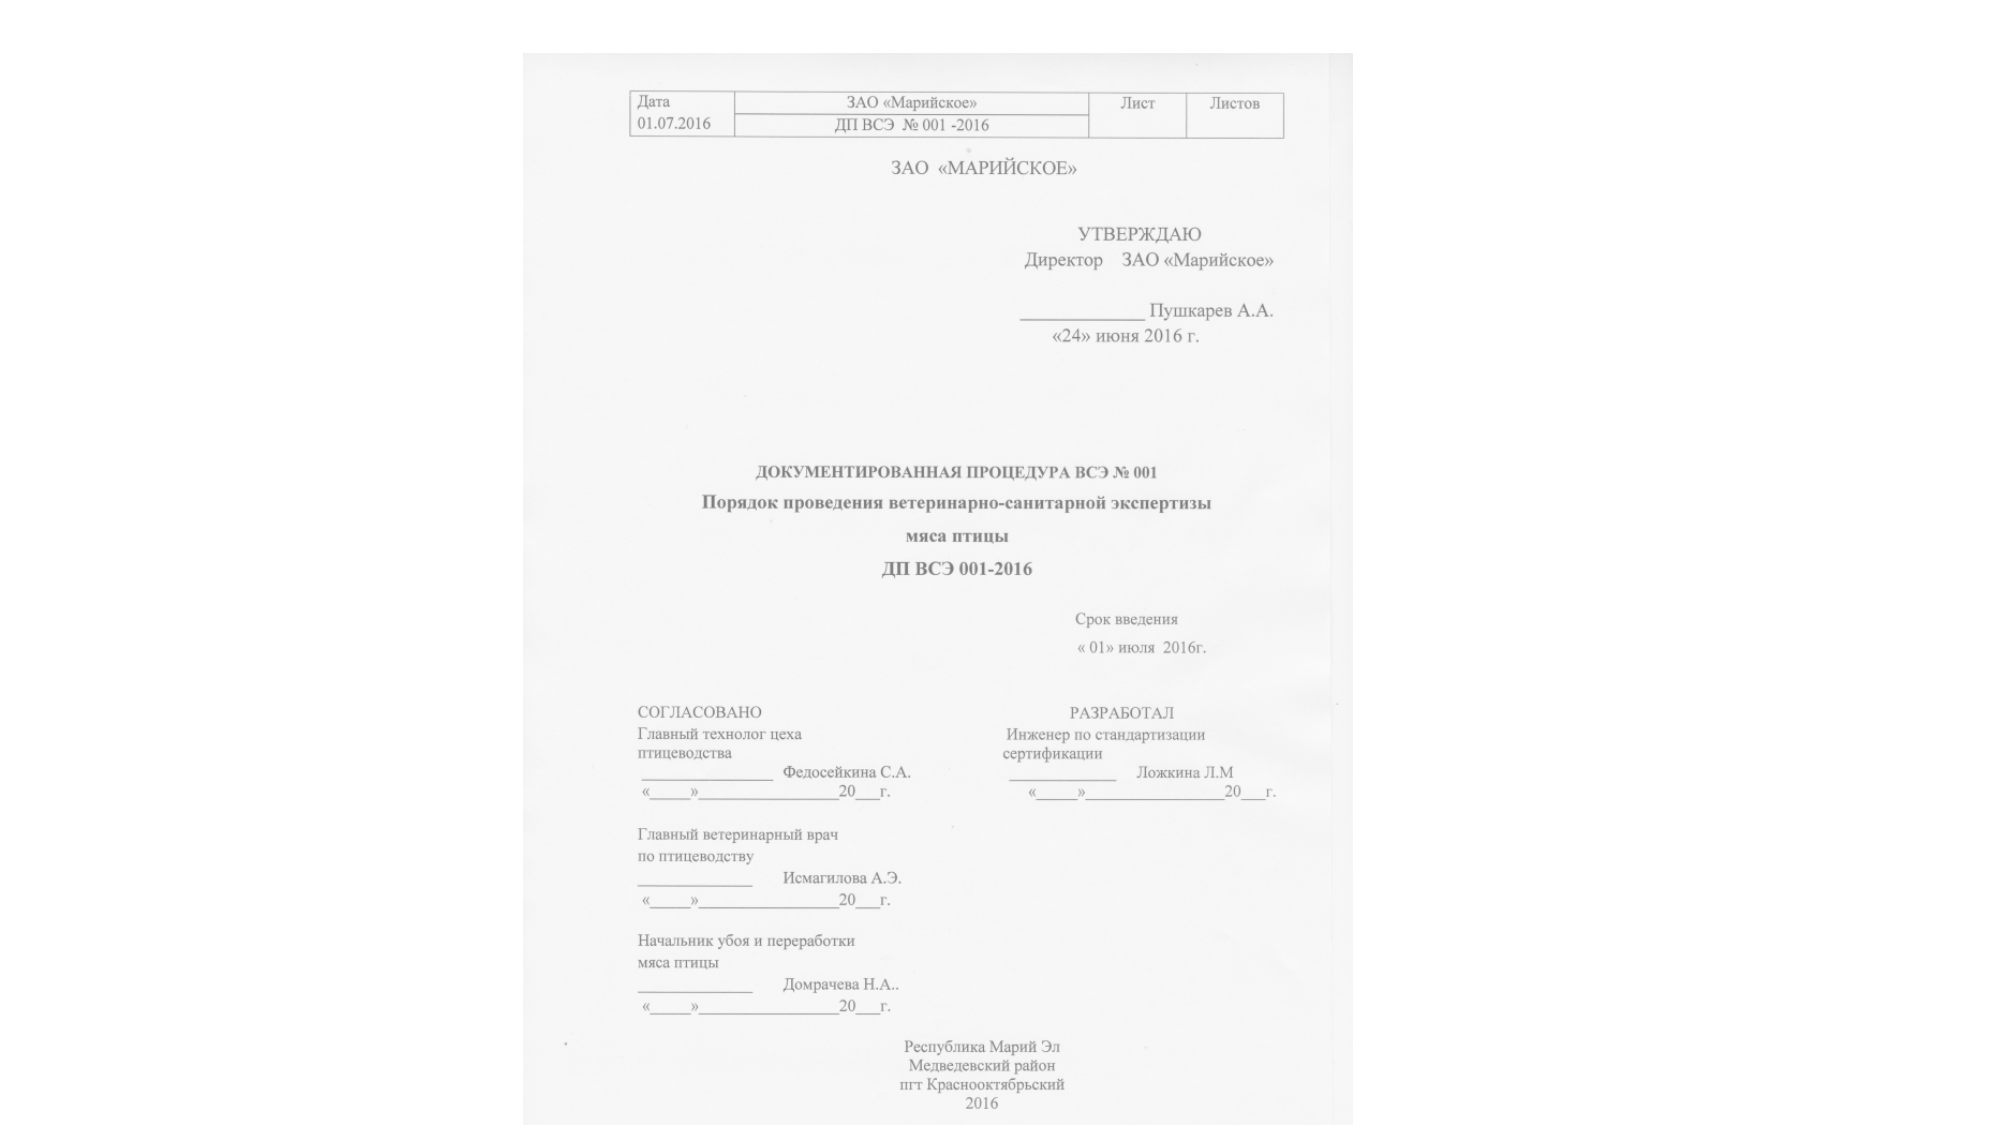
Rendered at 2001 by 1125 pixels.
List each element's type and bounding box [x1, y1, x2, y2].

picture [523, 53, 1353, 1125]
